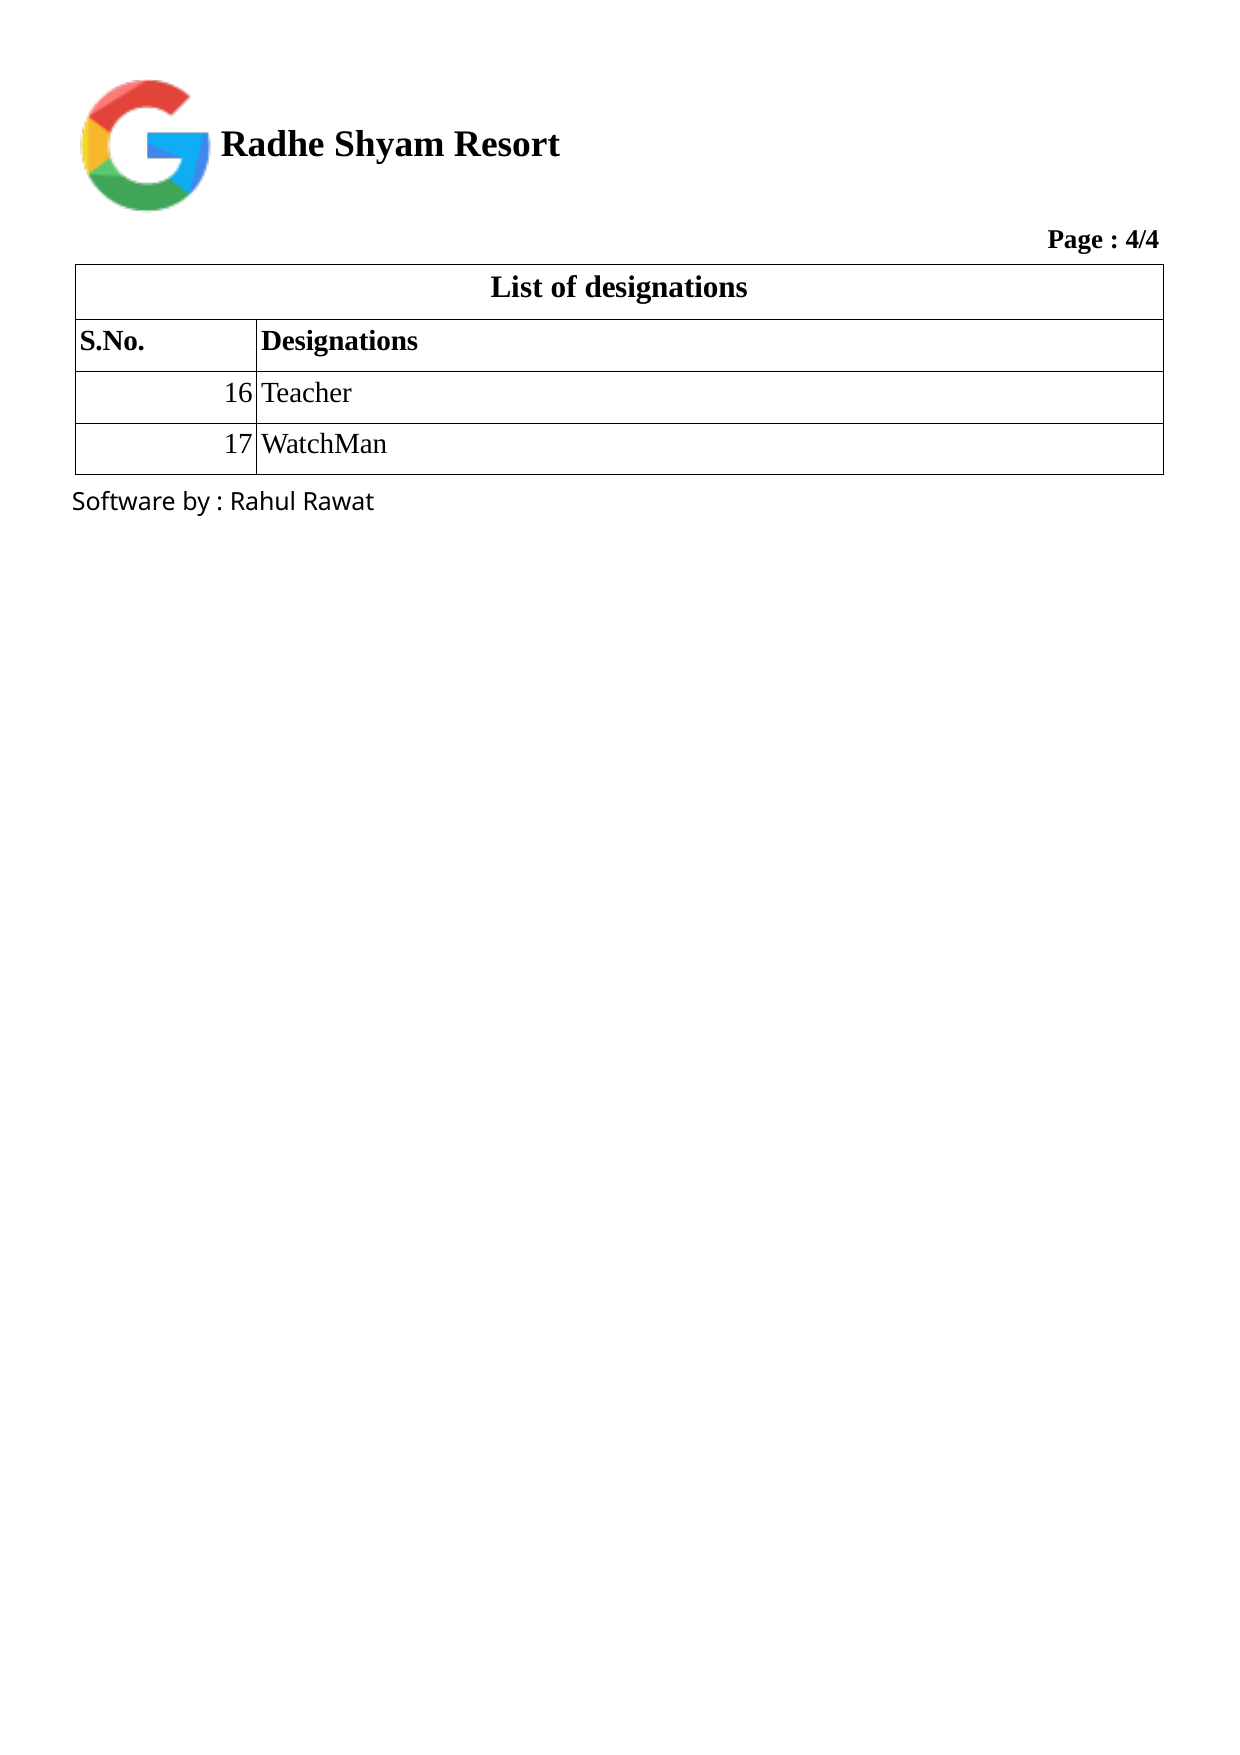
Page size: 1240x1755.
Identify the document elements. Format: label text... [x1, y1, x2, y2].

table_cell Designations [257, 320, 1163, 371]
text_box Software by : Rahul Rawat [69, 483, 393, 516]
text_box Radhe Shyam Resort [218, 116, 578, 164]
text_box Page : 4/4 [1045, 218, 1163, 254]
picture [79, 79, 213, 213]
table_cell S.No. [76, 320, 256, 371]
table_cell WatchMan [257, 424, 1163, 474]
table_cell 17 [76, 424, 256, 474]
table_cell Teacher [257, 372, 1163, 423]
table_cell 16 [76, 372, 256, 423]
table_header List of designations [76, 265, 1163, 319]
